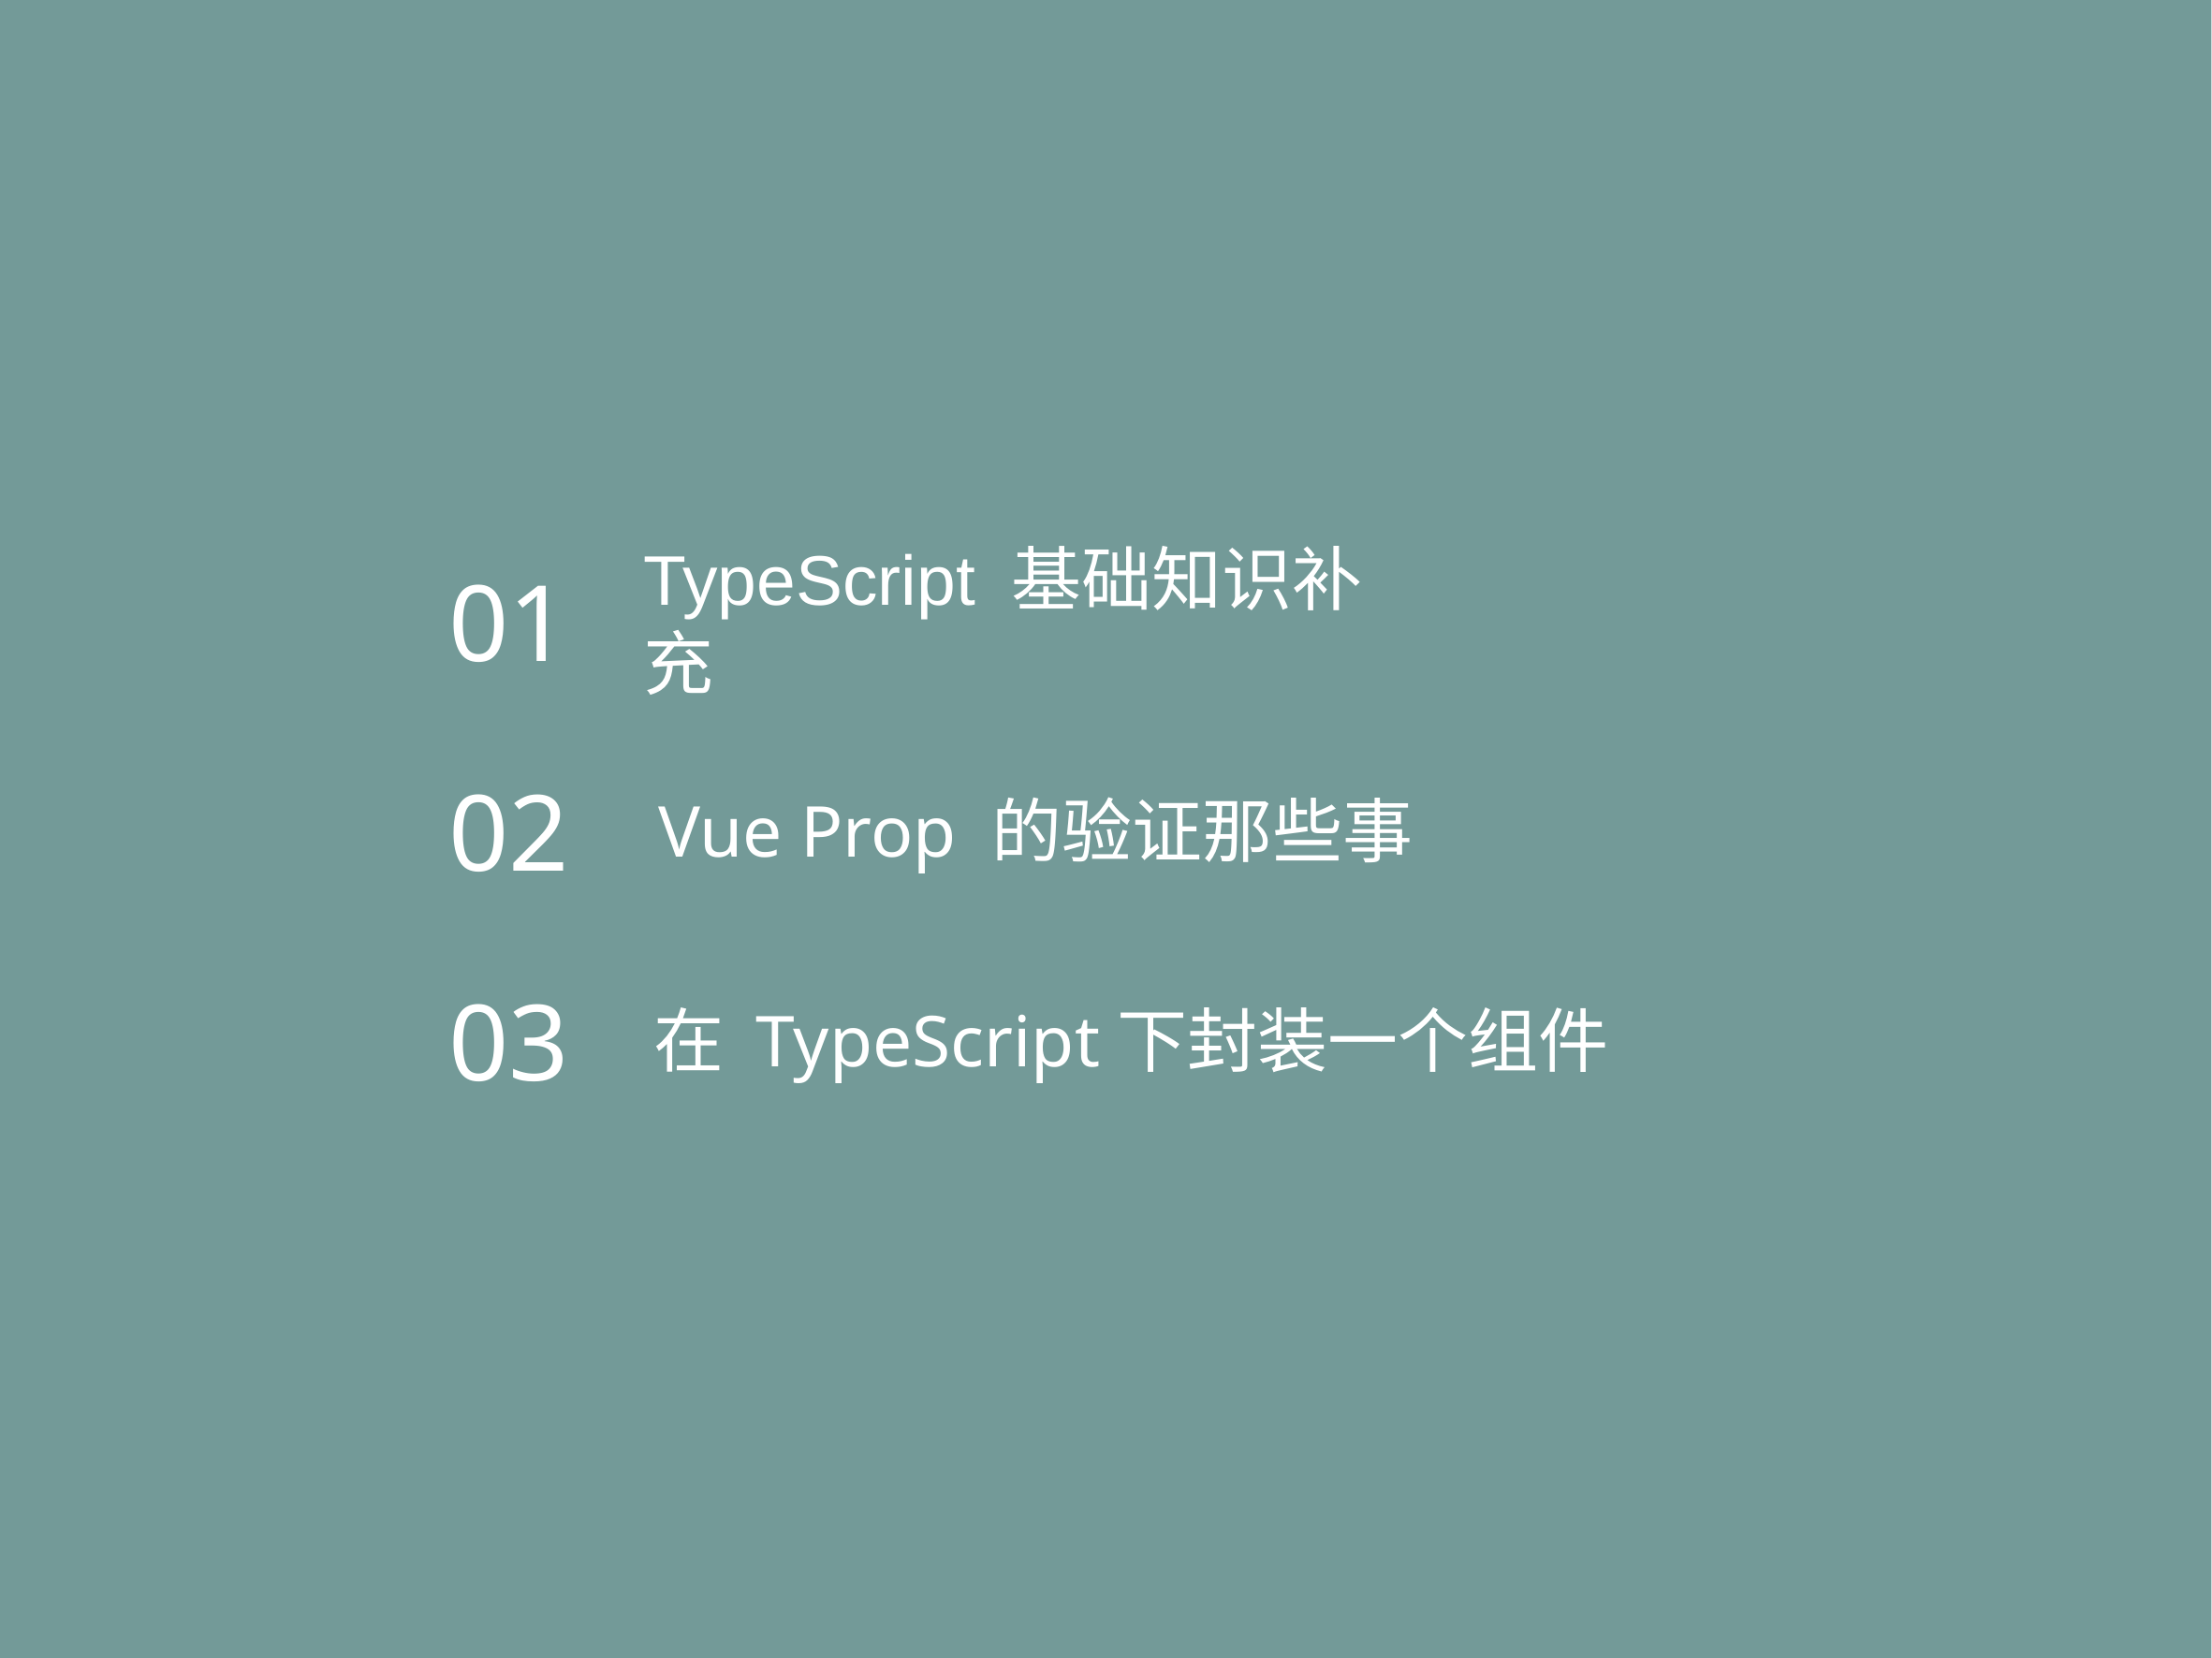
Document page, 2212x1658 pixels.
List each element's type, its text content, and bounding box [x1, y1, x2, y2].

text_box 在 TypeScript下封装一个组件 [645, 989, 1617, 1089]
text_box TypeScript 基础知识补充 [636, 527, 1436, 712]
text_box 03 [437, 963, 580, 1113]
text_box Vue Prop 的验证那些事 [650, 779, 1421, 879]
text_box 02 [437, 754, 580, 903]
text_box 01 [437, 544, 580, 694]
